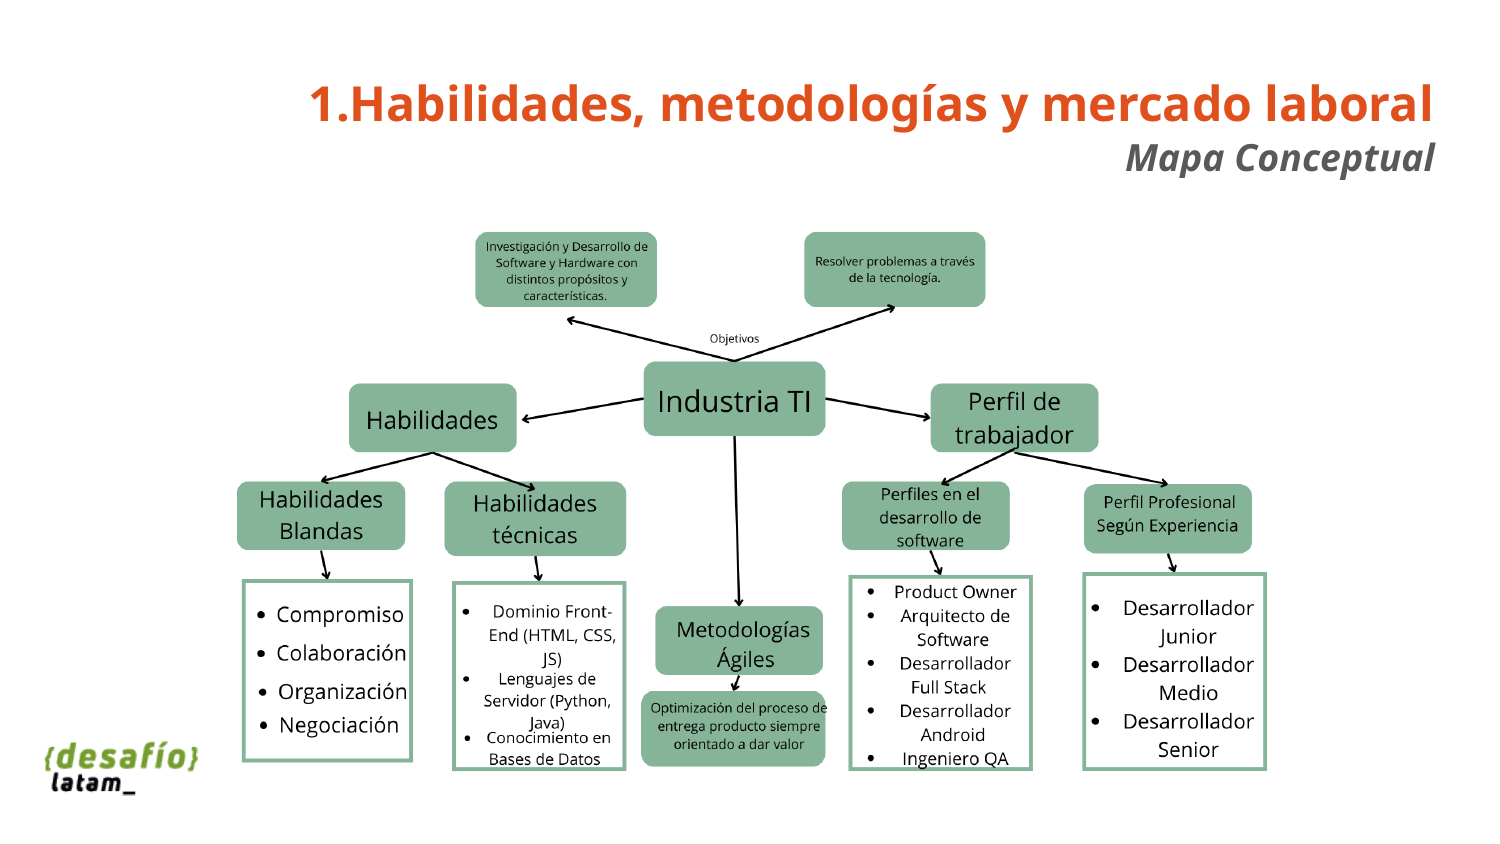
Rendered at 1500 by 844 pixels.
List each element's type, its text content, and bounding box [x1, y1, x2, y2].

picture [204, 178, 1292, 790]
picture [44, 741, 198, 796]
title Mapa Conceptual [45, 116, 1451, 214]
title 1.Habilidades, metodologías y mercado laboral [45, 53, 1451, 116]
